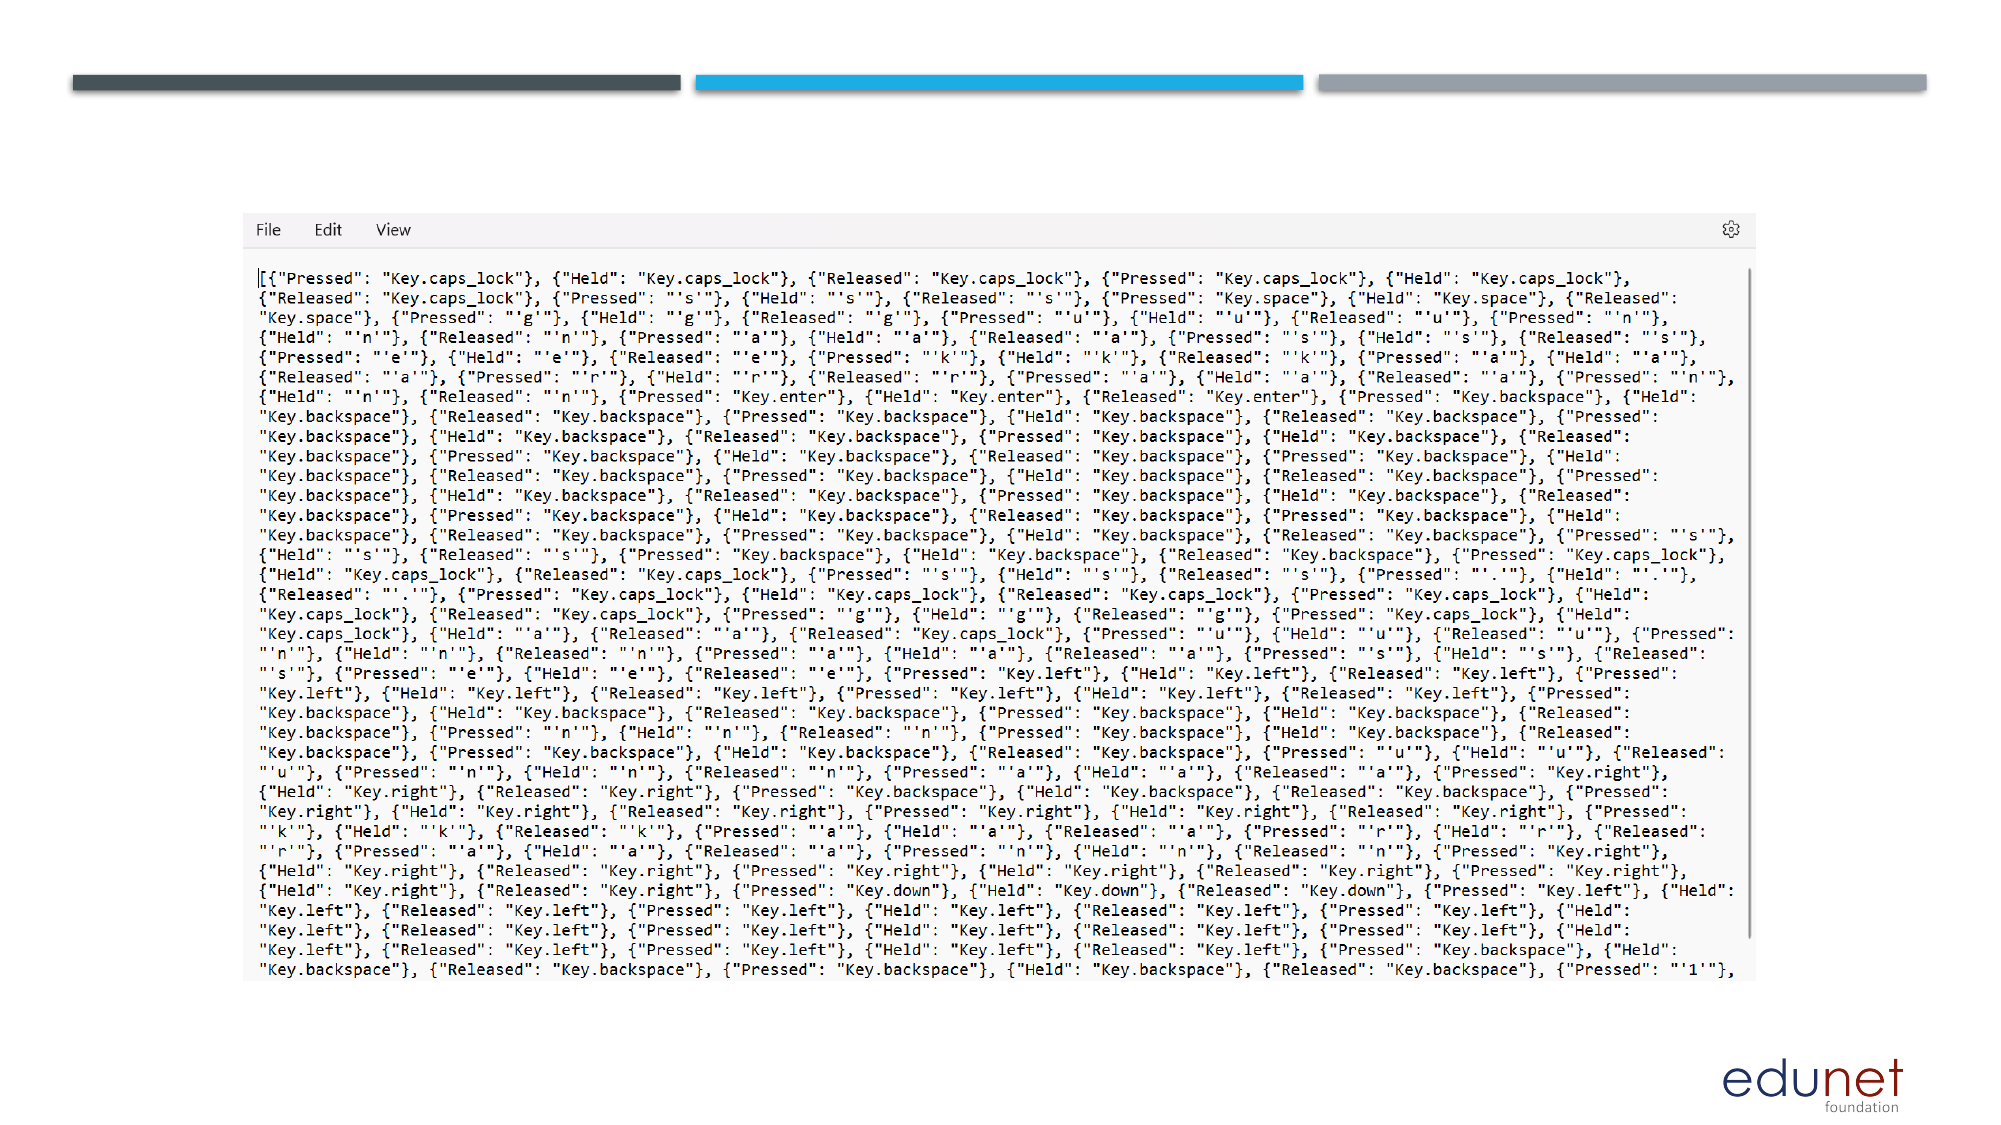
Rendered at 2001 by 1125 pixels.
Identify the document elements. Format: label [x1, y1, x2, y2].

list [243, 212, 1757, 981]
picture [1719, 1056, 1905, 1116]
